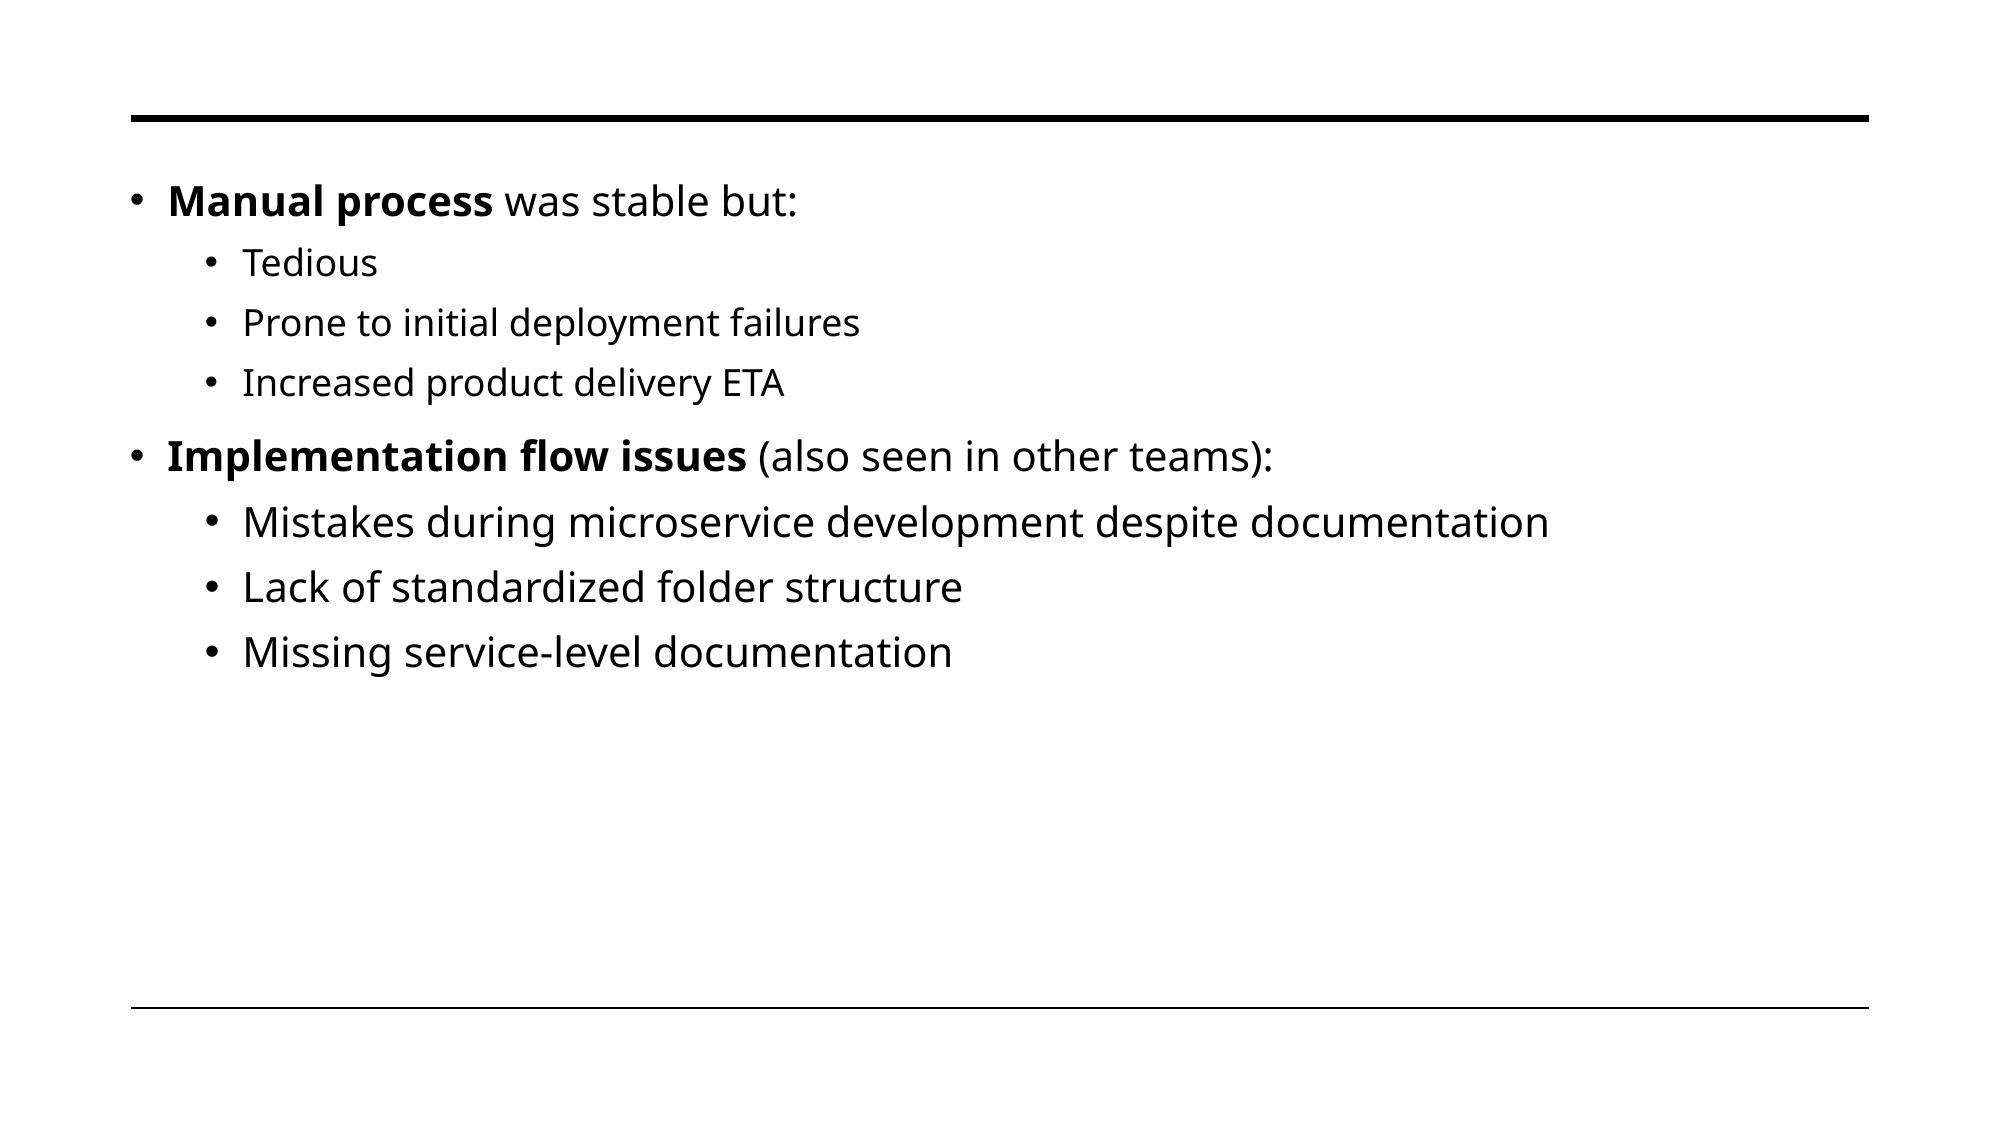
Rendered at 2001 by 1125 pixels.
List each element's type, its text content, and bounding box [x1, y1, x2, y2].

list Manual process was stable but: Tedious Prone to initial deployment failures Increased product delivery ETA Implementation flow issues (also seen in other teams): Mistakes during microservice development despite documentation Lack of standardized folder structure Missing service-level documentation [114, 161, 1869, 978]
